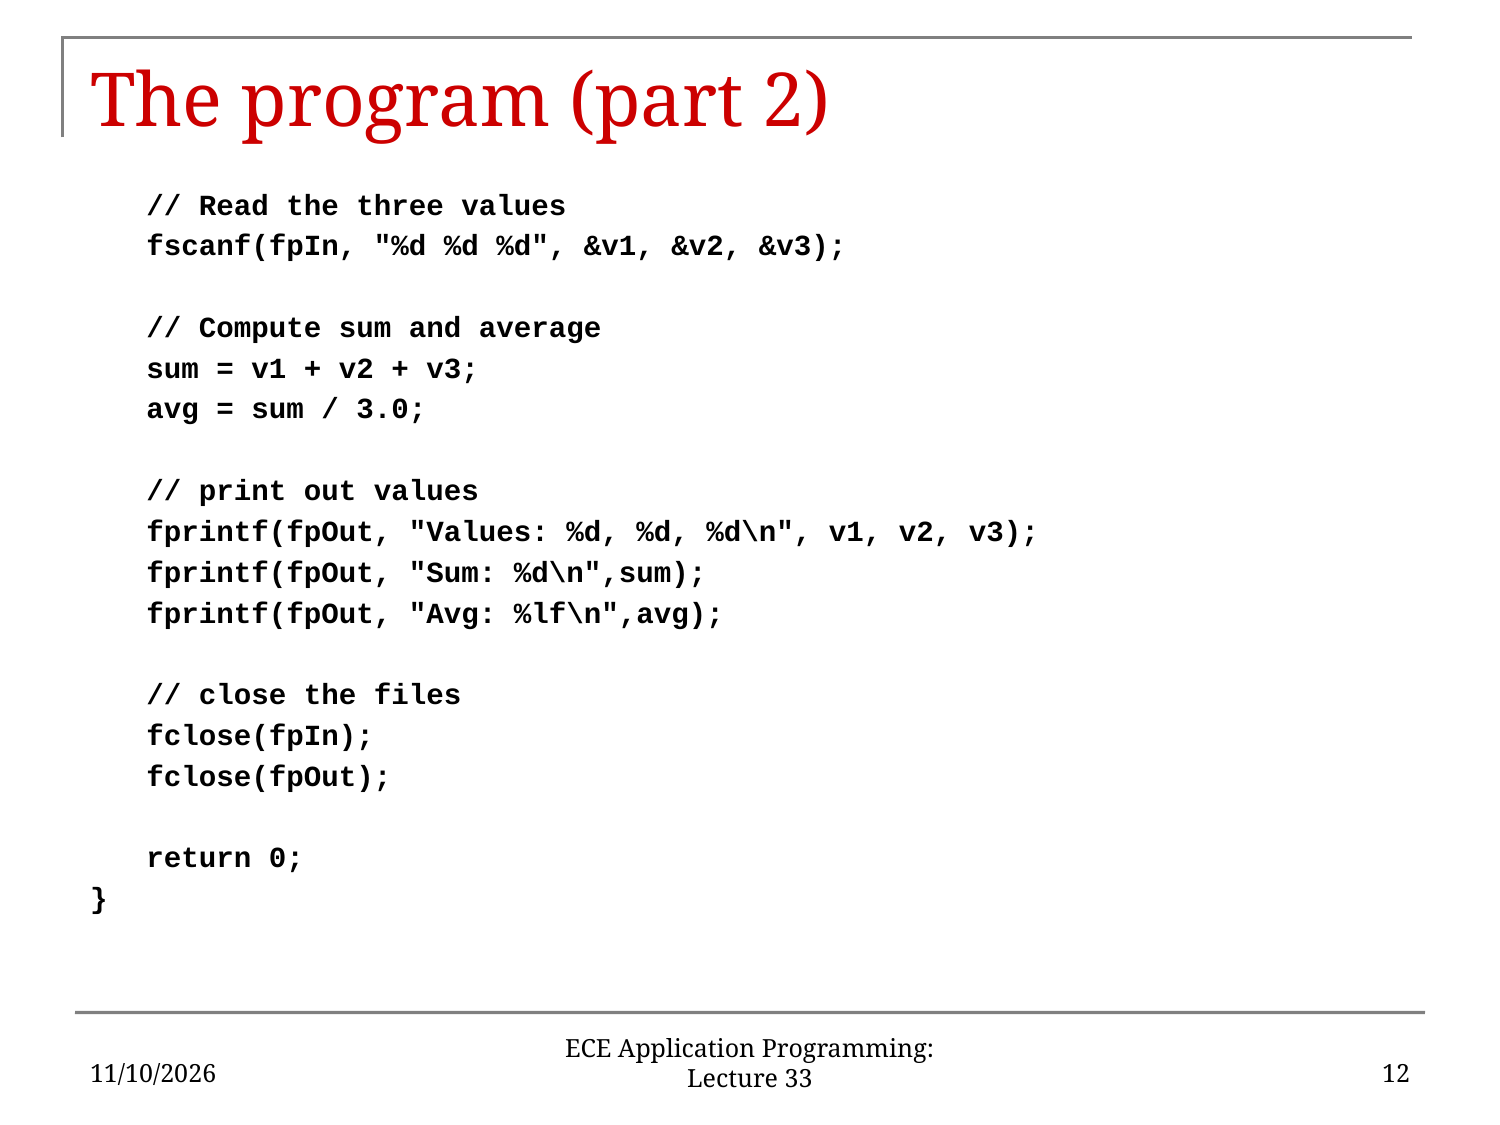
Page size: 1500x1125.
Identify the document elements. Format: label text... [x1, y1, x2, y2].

footer ECE Application Programming: Lecture 33 [512, 1024, 988, 1101]
list // Read the three values fscanf(fpIn, "%d %d %d", &v1, &v2, &v3); // Compute sum and average sum = v1 + v2 + v3; avg = sum / 3.0; // print out values fprintf(fpOut, "Values: %d, %d, %d\n", v1, v2, v3); fprintf(fpOut, "Sum: %d\n",sum); fprintf(fpOut, "Avg: %lf\n",avg); // close the files fclose(fpIn); fclose(fpOut); return 0; } [75, 137, 1425, 1005]
title The program (part 2) [75, 45, 1425, 137]
slide_number 12 [1074, 1023, 1426, 1100]
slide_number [74, 1023, 426, 1100]
